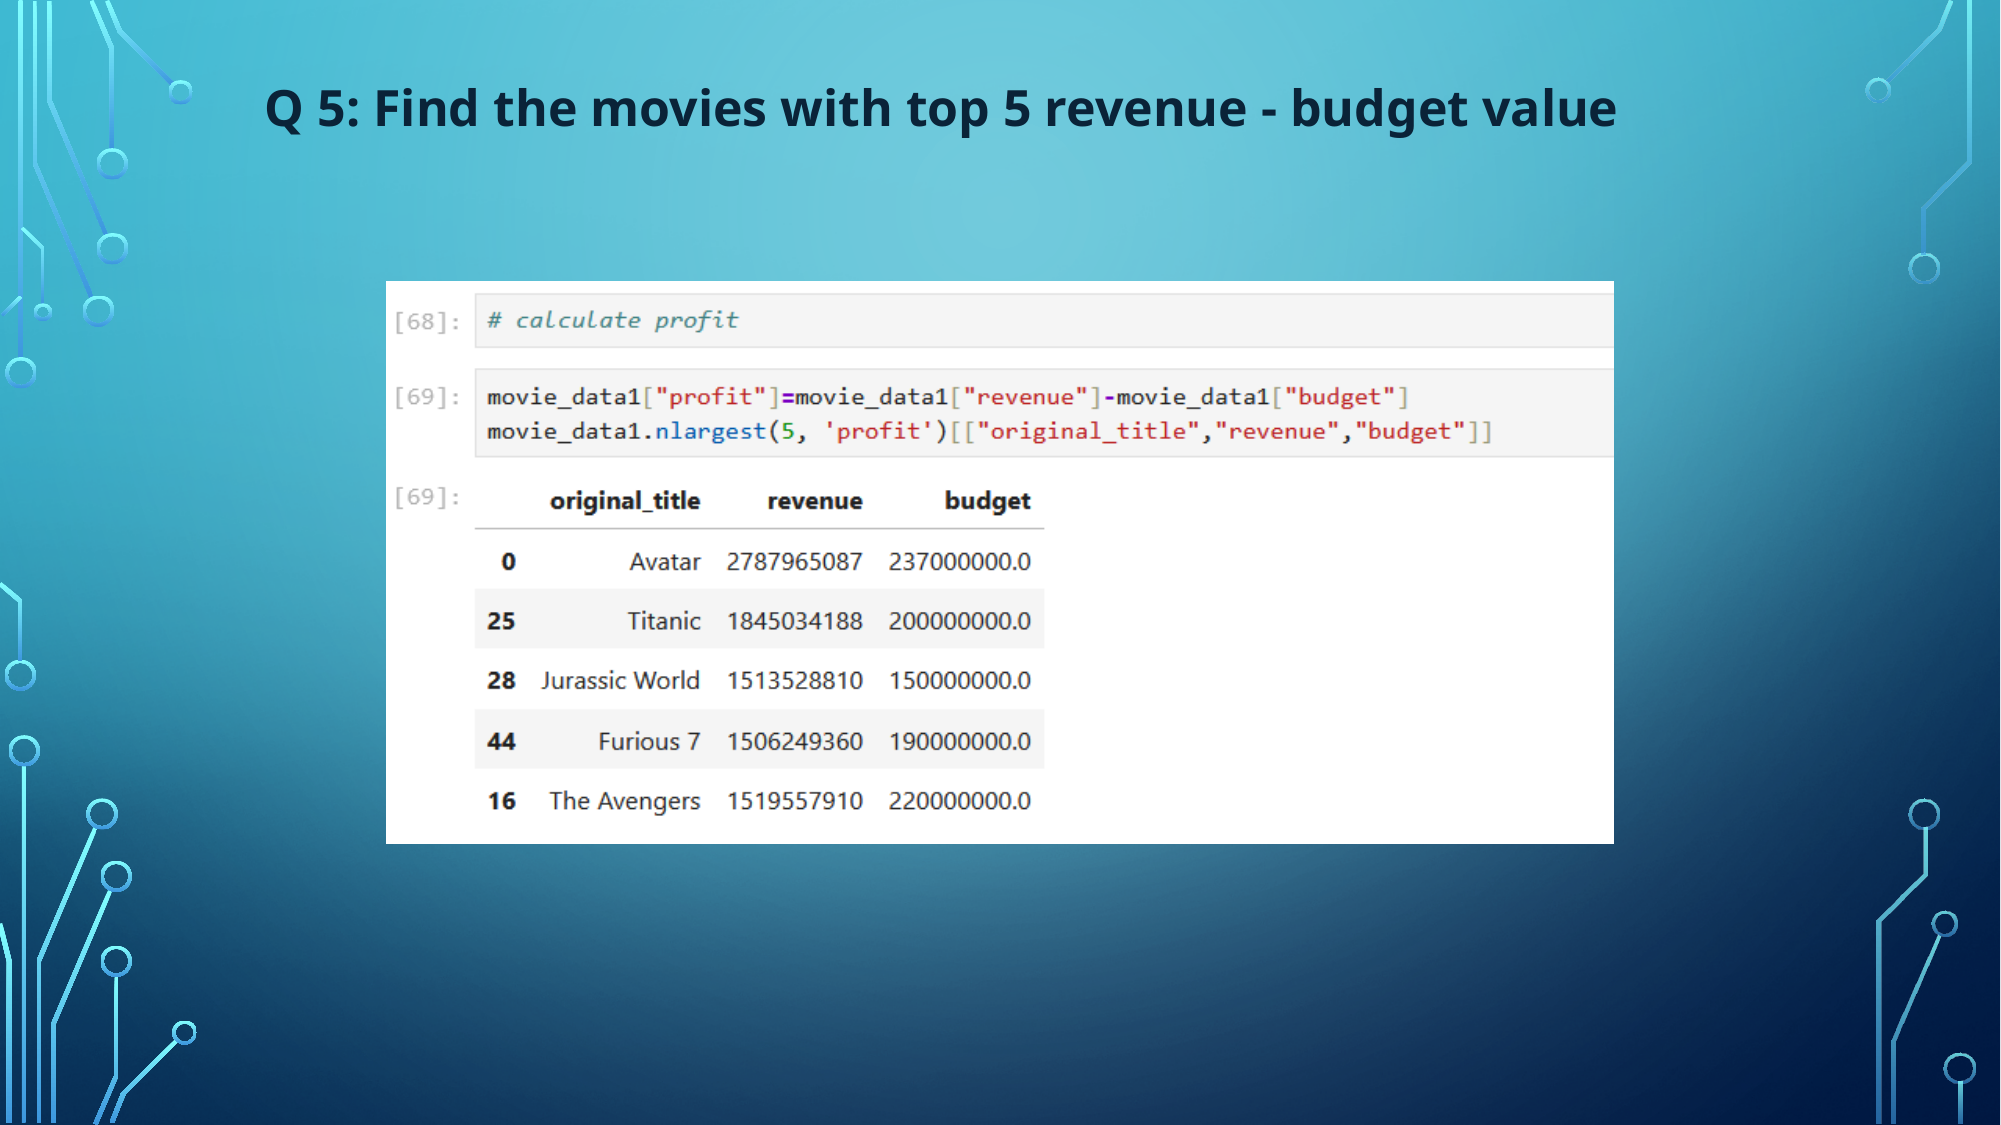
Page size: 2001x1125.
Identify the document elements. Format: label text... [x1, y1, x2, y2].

picture [386, 281, 1614, 844]
text_box Q 5: Find the movies with top 5 revenue - budget value [250, 69, 1662, 144]
